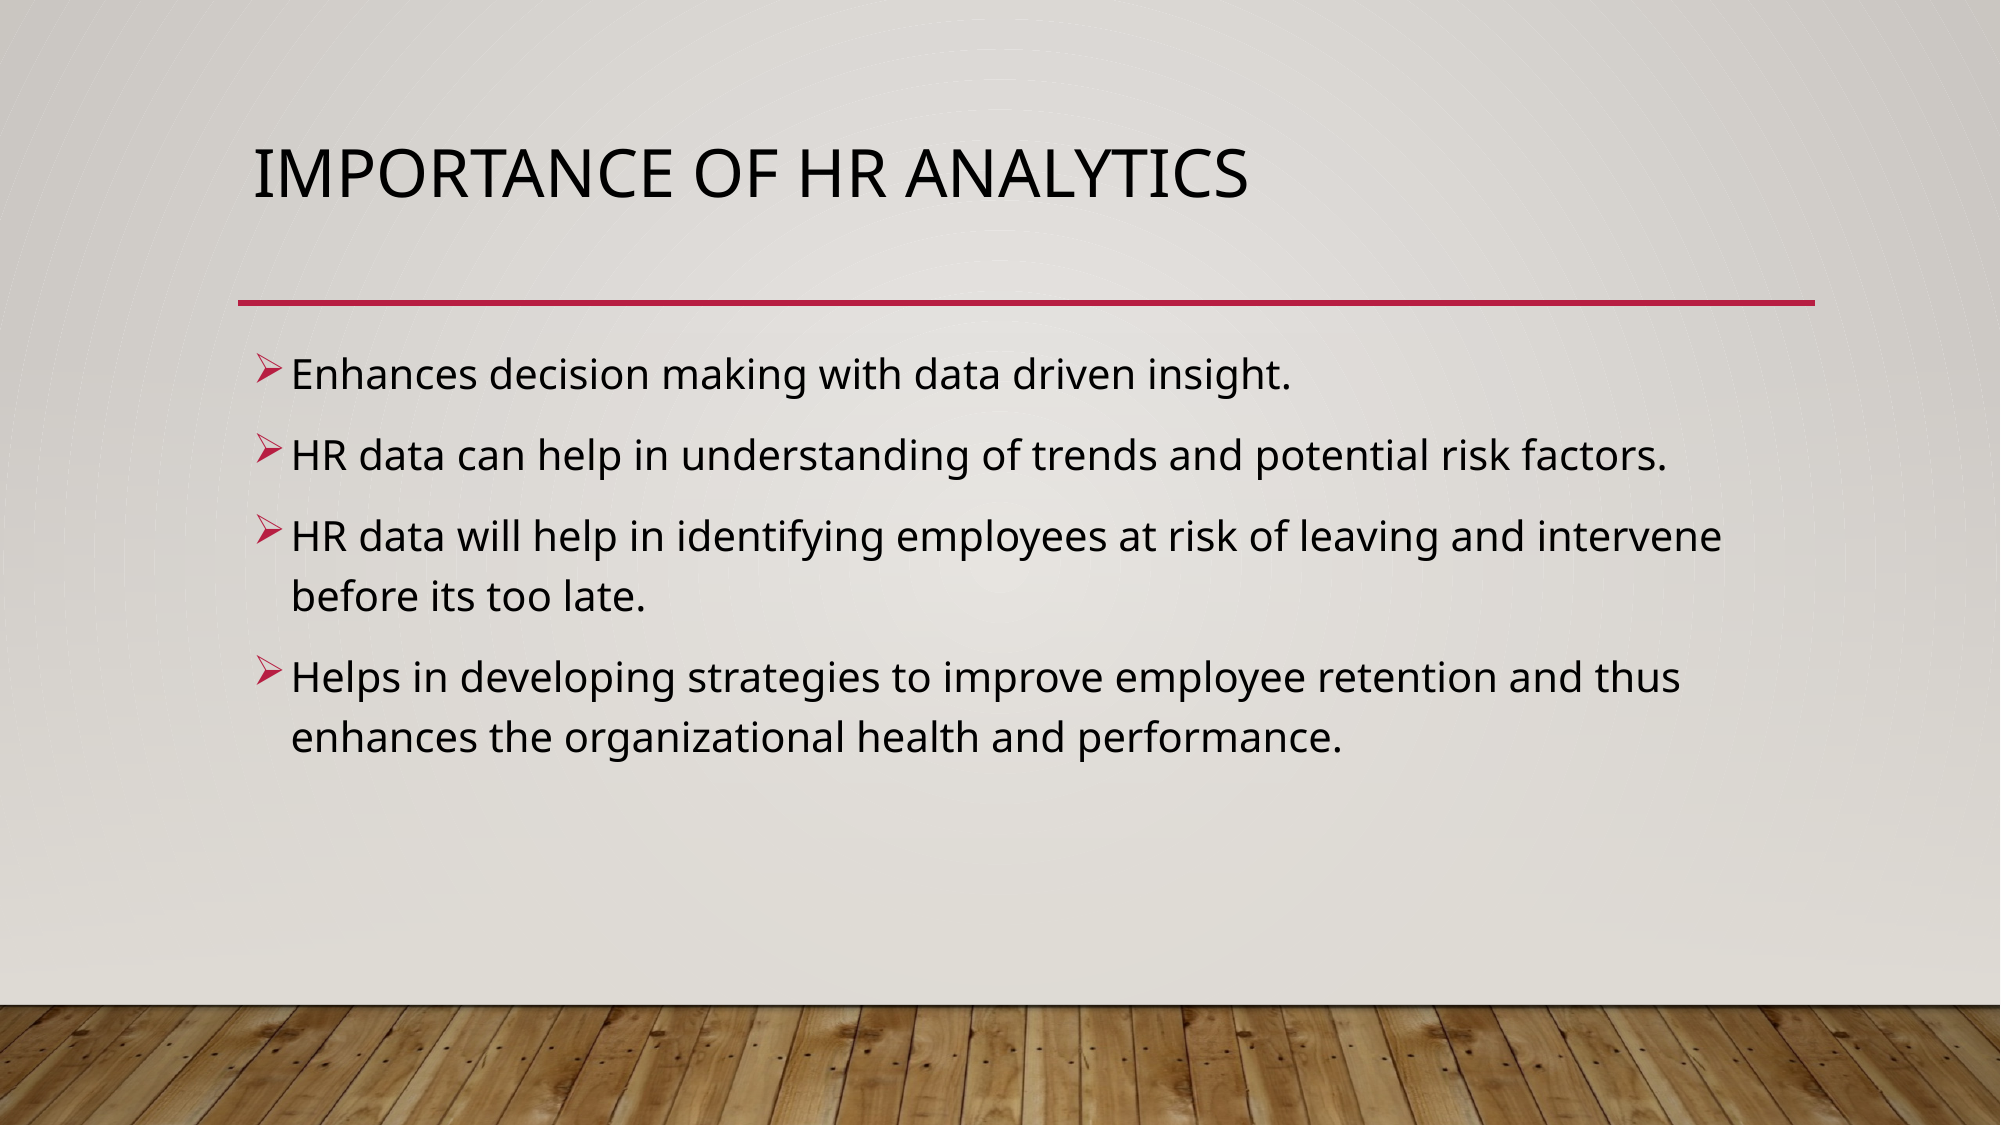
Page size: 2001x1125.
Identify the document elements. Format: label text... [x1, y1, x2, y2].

list Enhances decision making with data driven insight. HR data can help in understanding of trends and potential risk factors. HR data will help in identifying employees at risk of leaving and intervene before its too late. Helps in developing strategies to improve employee retention and thus enhances the organizational health and performance. [238, 330, 1814, 897]
title Importance of Hr analytics [238, 131, 1814, 305]
picture [0, 1005, 2000, 1125]
